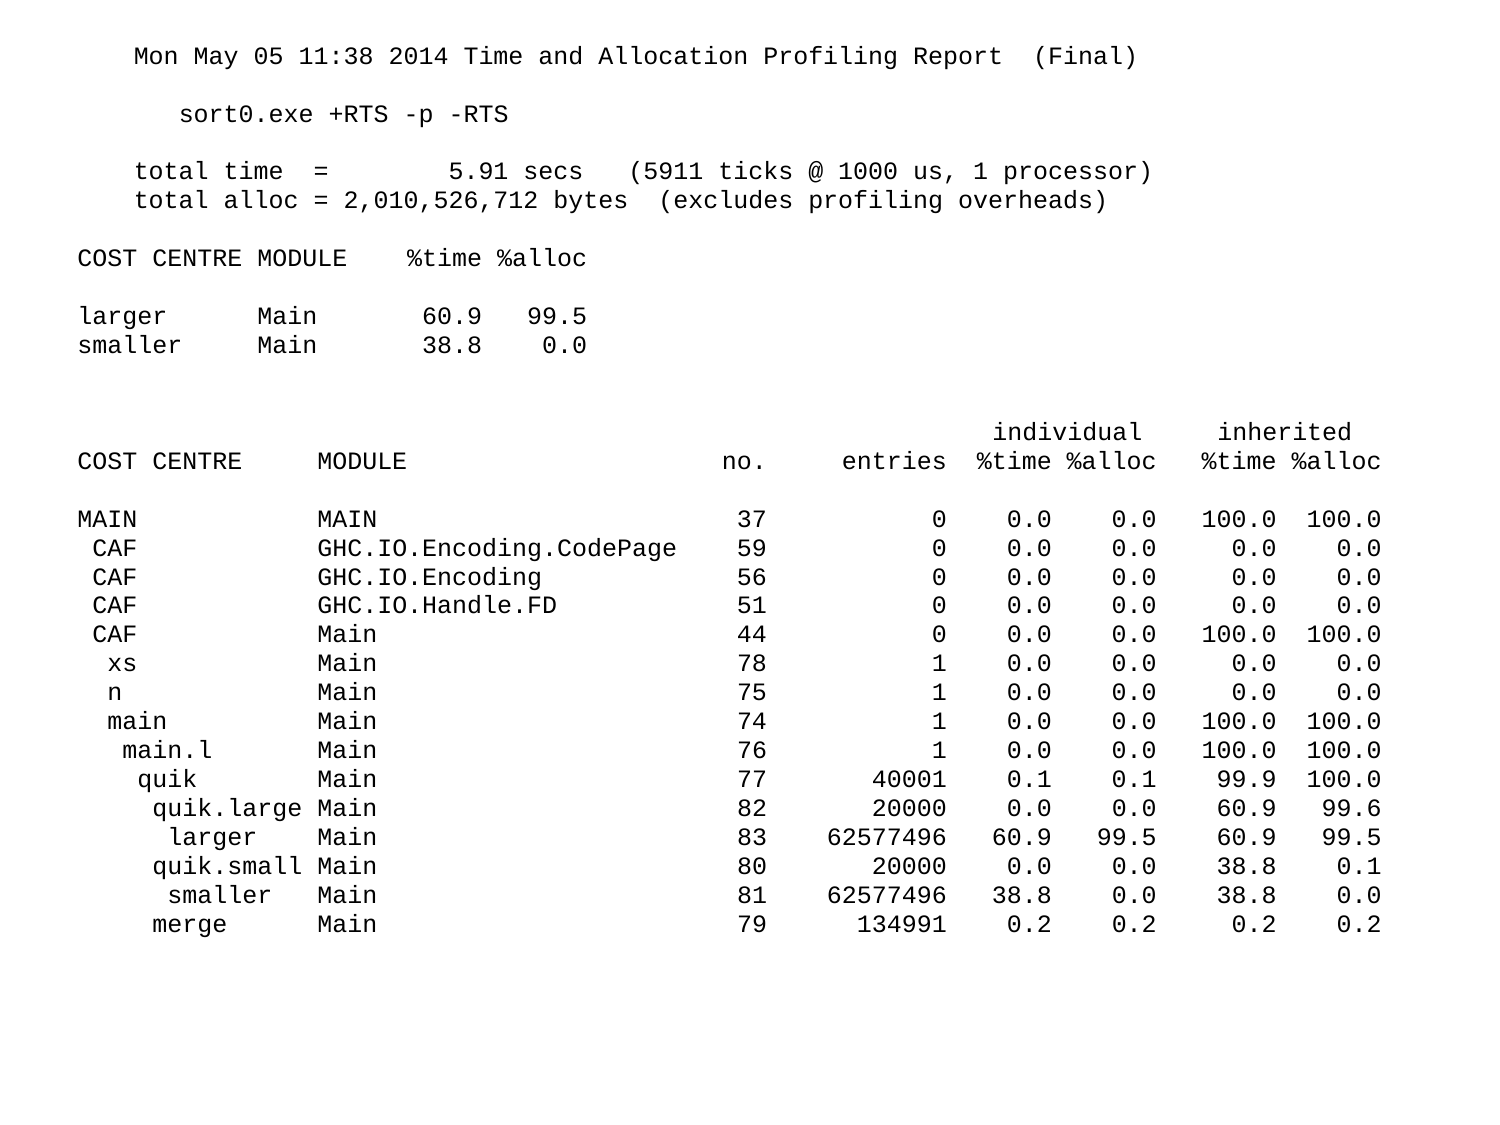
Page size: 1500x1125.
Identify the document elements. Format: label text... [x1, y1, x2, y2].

list Mon May 05 11:38 2014 Time and Allocation Profiling Report (Final) sort0.exe +RTS -p -RTS total time = 5.91 secs (5911 ticks @ 1000 us, 1 processor) total alloc = 2,010,526,712 bytes (excludes profiling overheads) COST CENTRE MODULE %time %alloc larger Main 60.9 99.5 smaller Main 38.8 0.0 individual inherited COST CENTRE MODULE no. entries %time %alloc %time %alloc MAIN MAIN 37 0 0.0 0.0 100.0 100.0 CAF GHC.IO.Encoding.CodePage 59 0 0.0 0.0 0.0 0.0 CAF GHC.IO.Encoding 56 0 0.0 0.0 0.0 0.0 CAF GHC.IO.Handle.FD 51 0 0.0 0.0 0.0 0.0 CAF Main 44 0 0.0 0.0 100.0 100.0 xs Main 78 1 0.0 0.0 0.0 0.0 n Main 75 1 0.0 0.0 0.0 0.0 main Main 74 1 0.0 0.0 100.0 100.0 main.l Main 76 1 0.0 0.0 100.0 100.0 quik Main 77 40001 0.1 0.1 99.9 100.0 quik.large Main 82 20000 0.0 0.0 60.9 99.6 larger Main 83 62577496 60.9 99.5 60.9 99.5 quik.small Main 80 20000 0.0 0.0 38.8 0.1 smaller Main 81 62577496 38.8 0.0 38.8 0.0 merge Main 79 134991 0.2 0.2 0.2 0.2 [62, 37, 1413, 1088]
